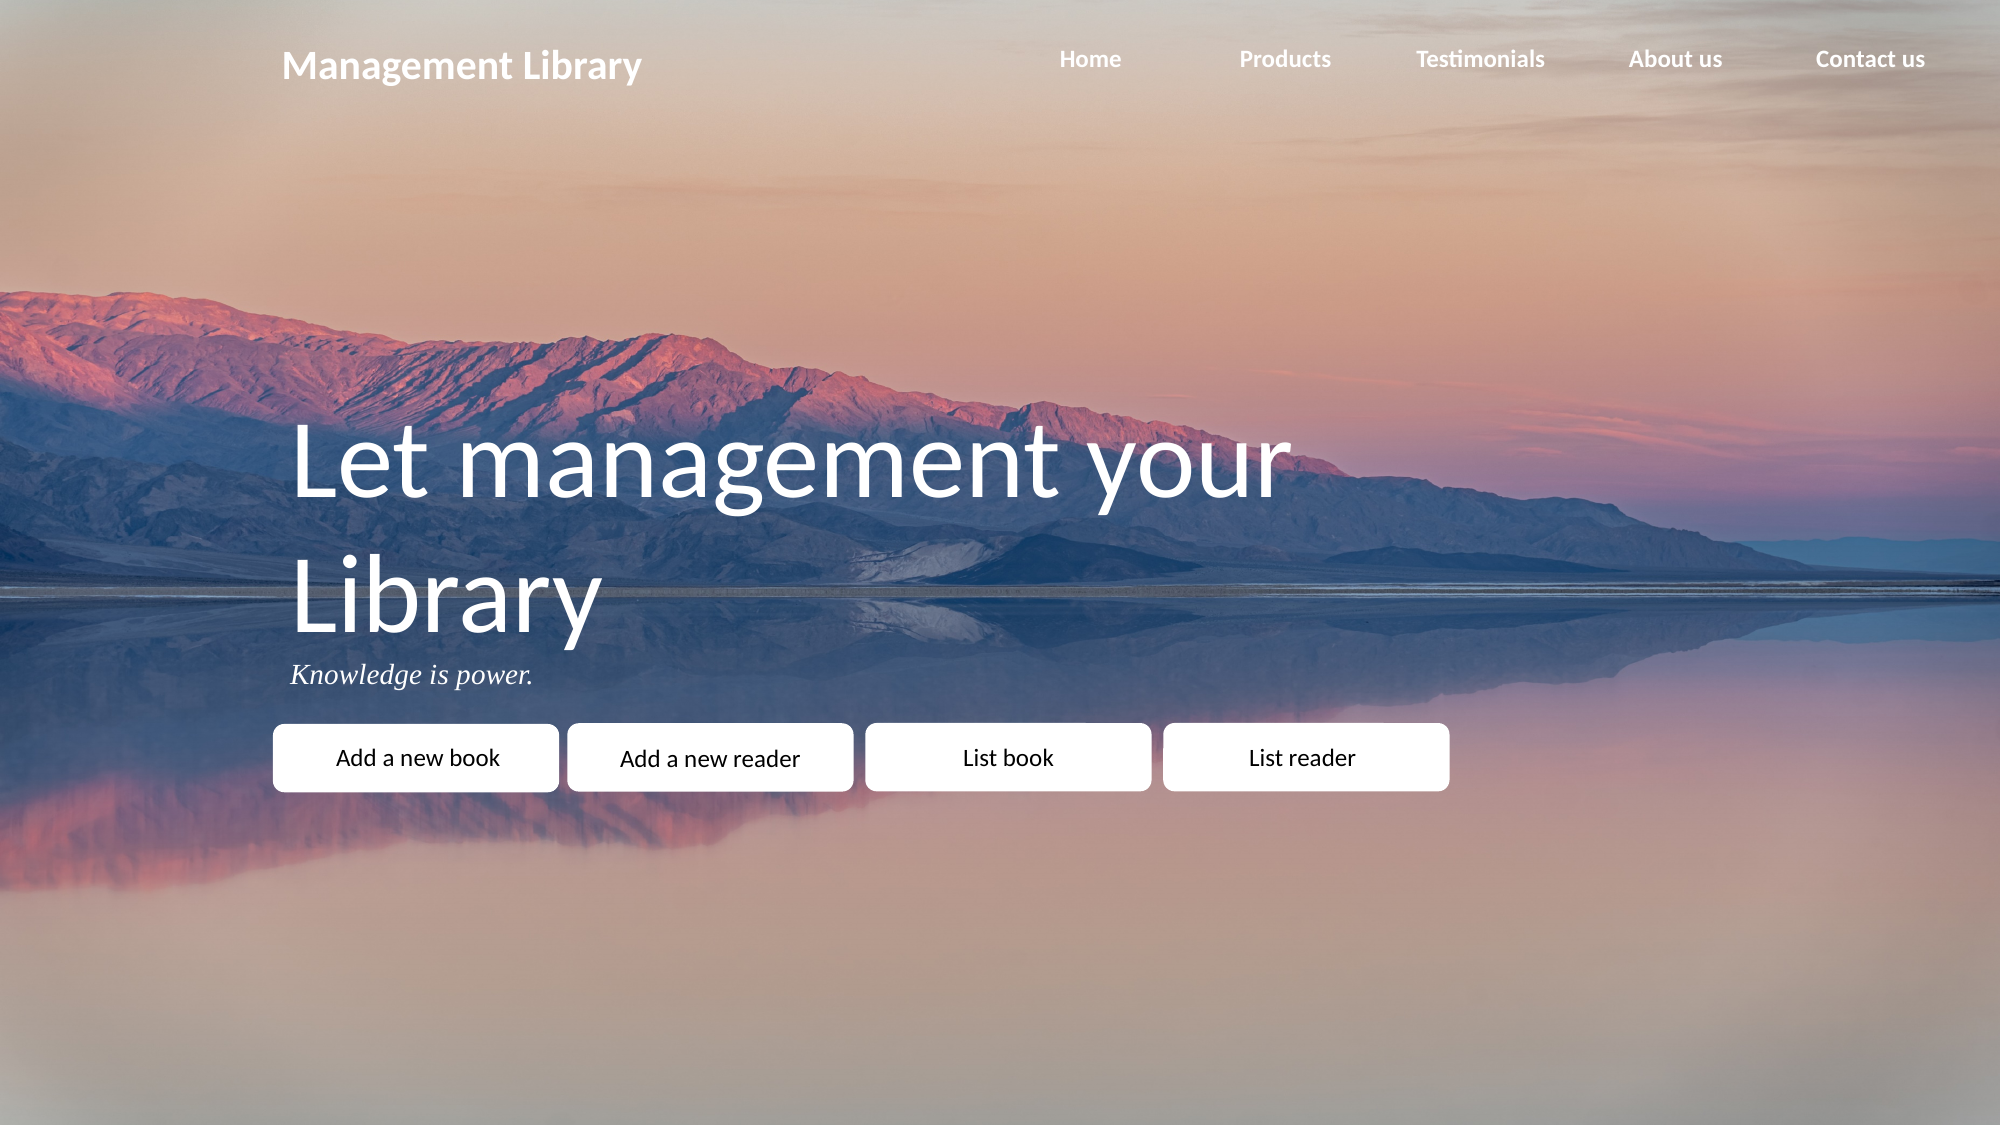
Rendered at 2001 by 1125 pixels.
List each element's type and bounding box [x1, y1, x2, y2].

list [0, 0, 2000, 1125]
